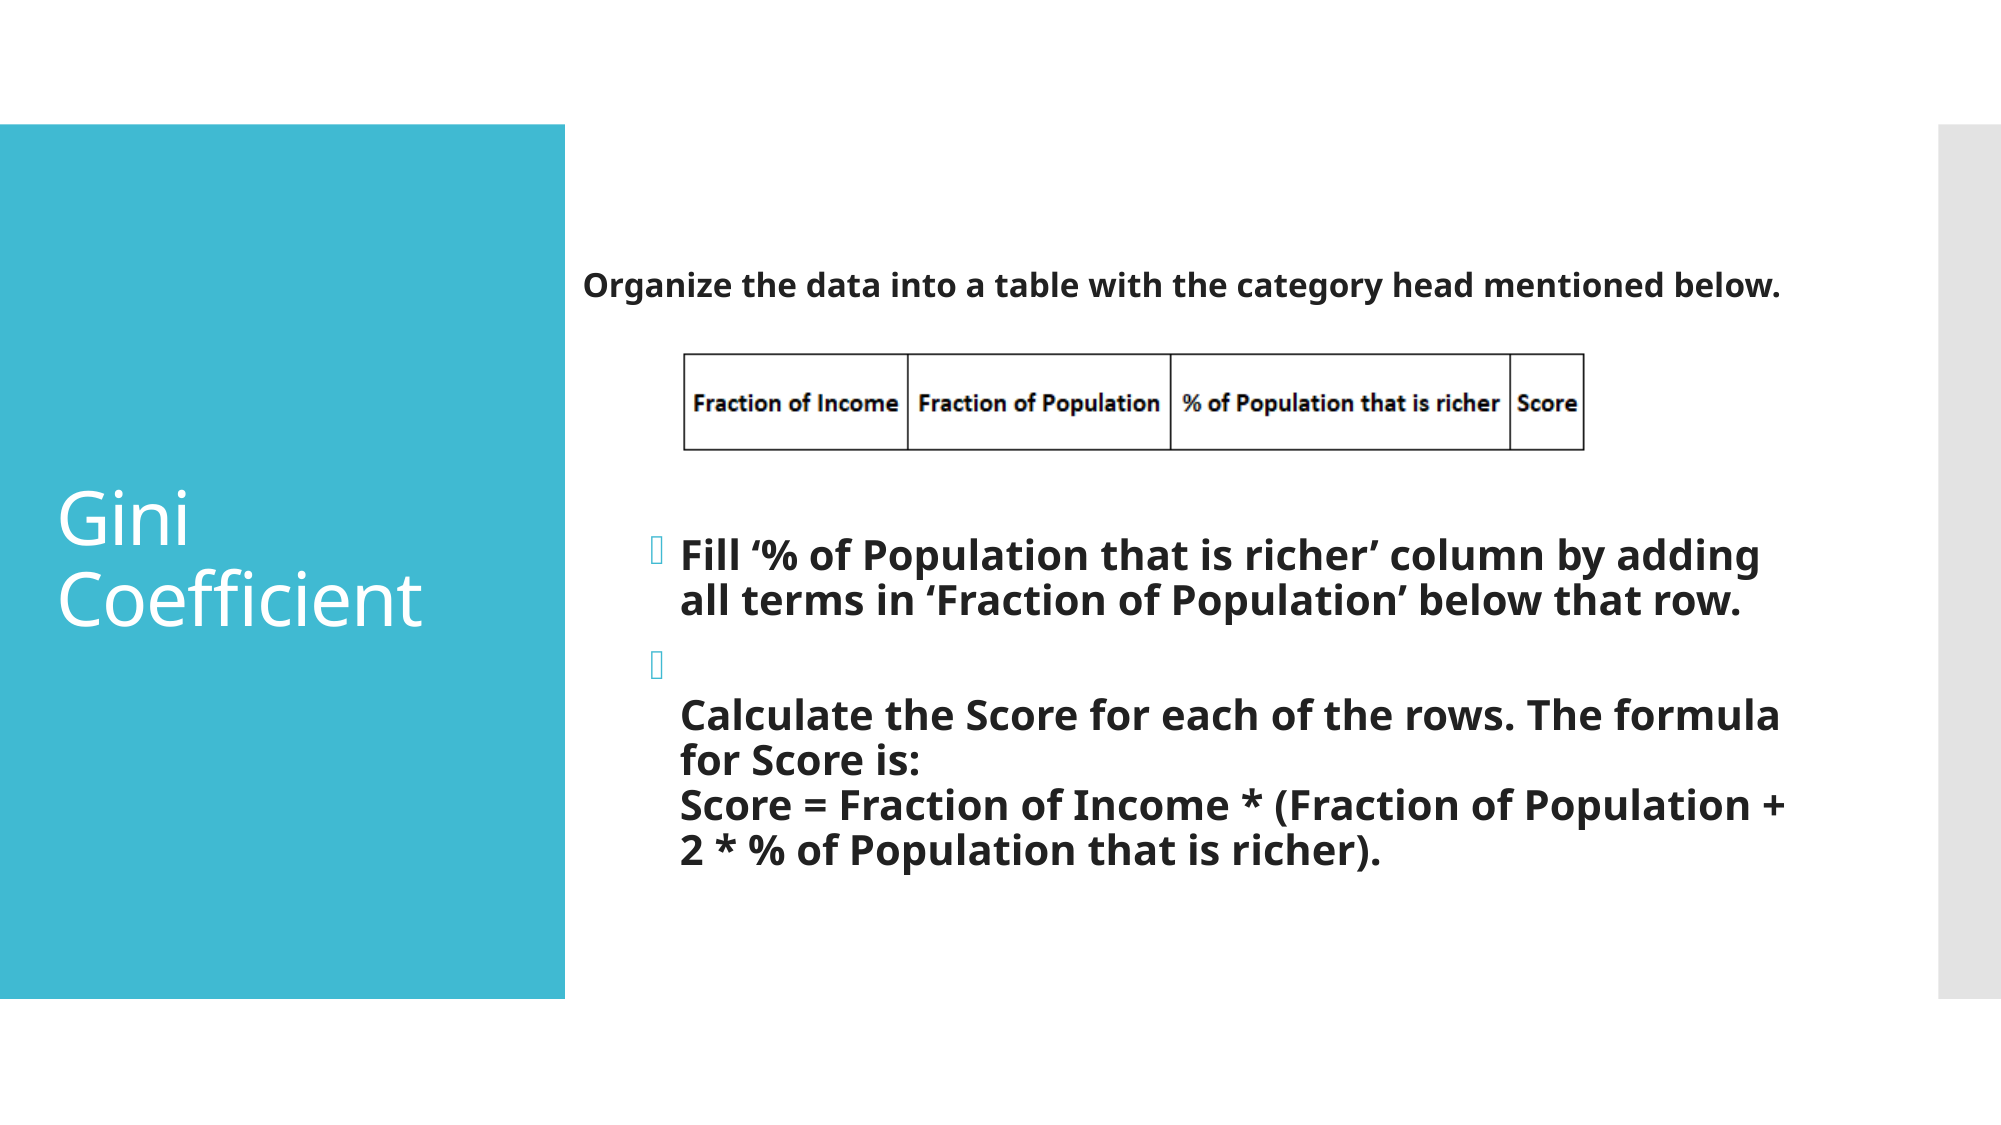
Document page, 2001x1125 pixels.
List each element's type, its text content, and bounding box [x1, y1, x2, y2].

title Gini Coefficient [41, 184, 525, 940]
text_box Organize the data into a table with the category head mentioned below. [567, 256, 1798, 431]
picture [679, 349, 1592, 455]
list Fill ‘% of Population that is richer’ column by adding all terms in ‘Fraction of Population’ below that row. Calculate the Score for each of the rows. The formula for Score is: Score = Fraction of Income * (Fraction of Population + 2 * % of Population that is richer). [634, 141, 1835, 982]
